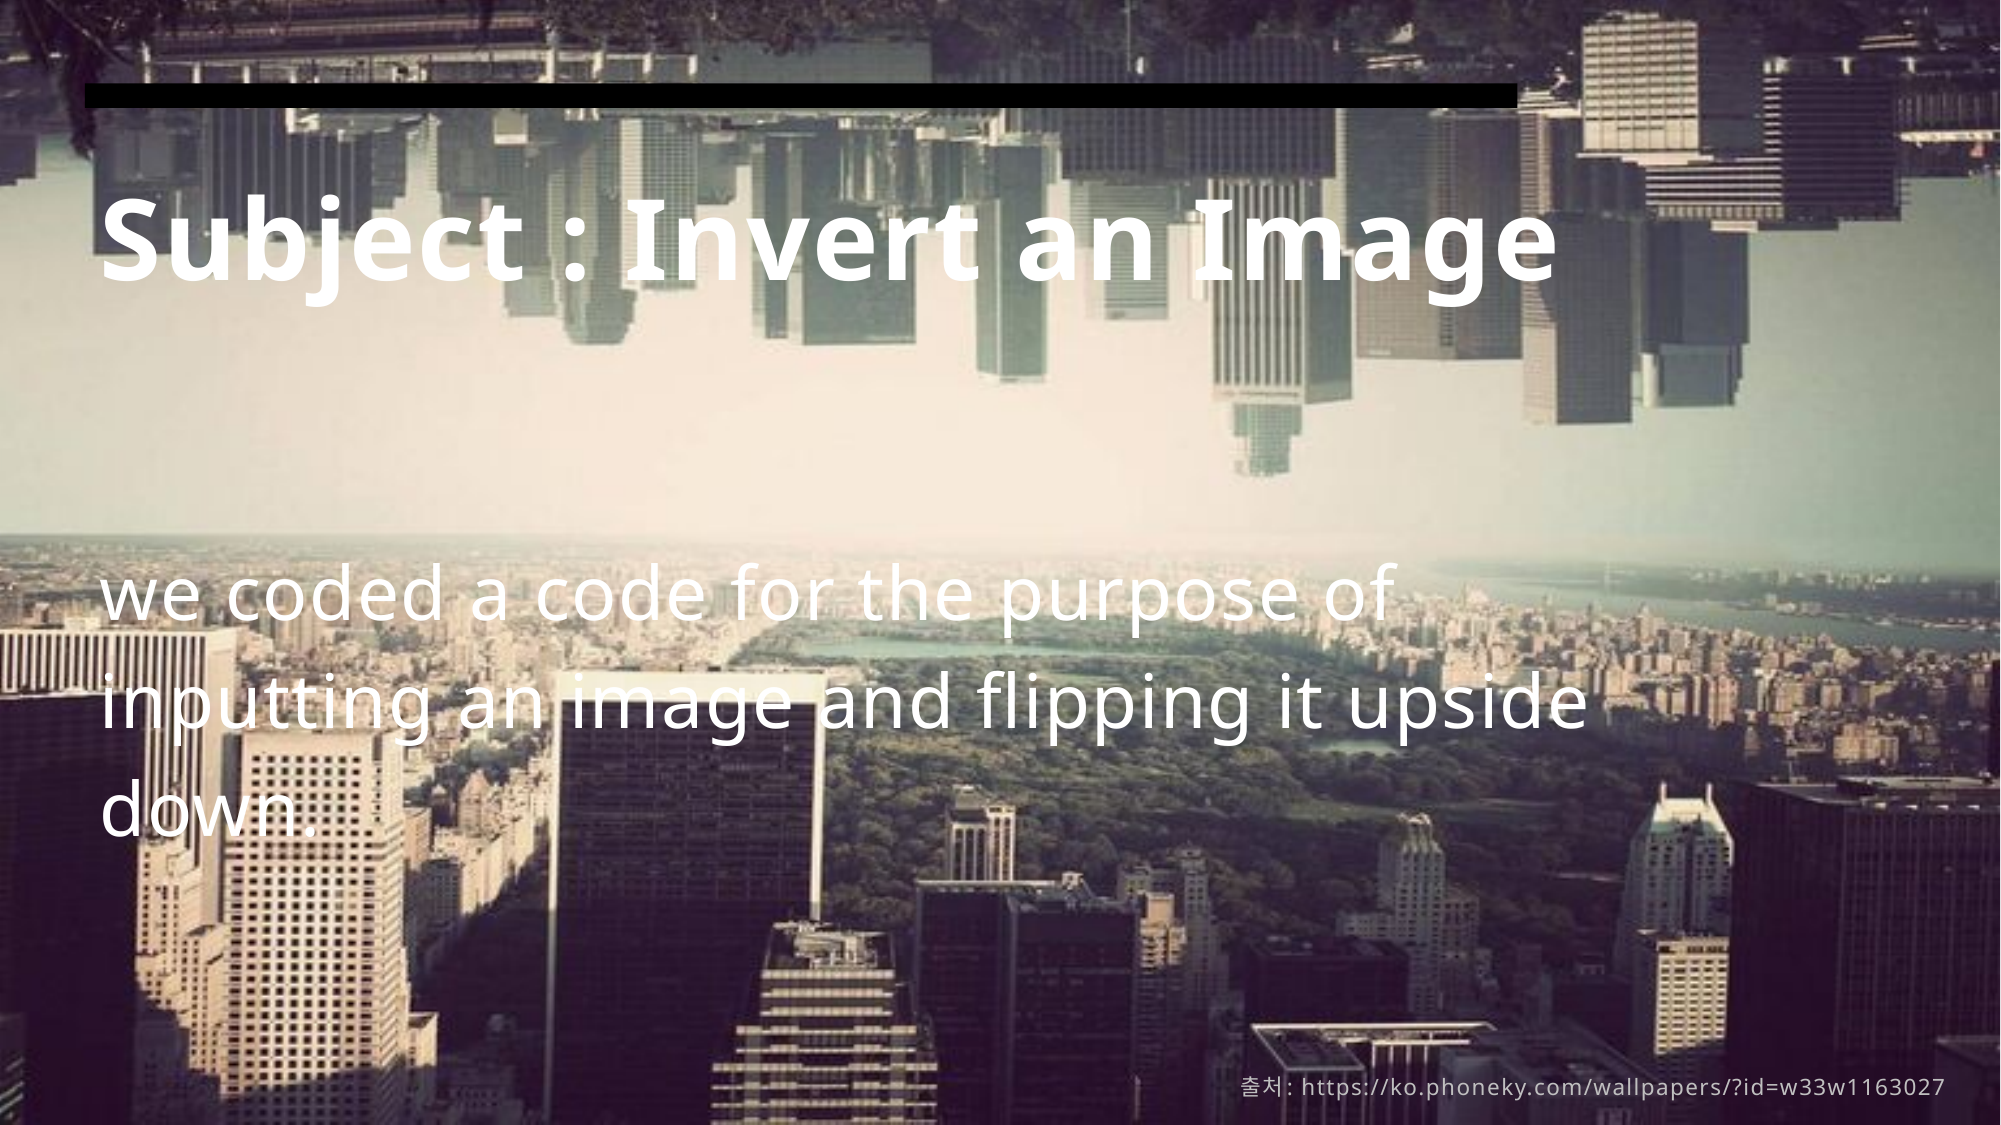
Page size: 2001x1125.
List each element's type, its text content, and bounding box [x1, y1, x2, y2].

title Subject : Invert an Image [84, 160, 1627, 478]
text_box [84, 82, 1518, 109]
text_box 출처: https://ko.phoneky.com/wallpapers/?id=w33w1163027 [1225, 1059, 2000, 1109]
list we coded a code for the purpose of inputting an image and flipping it upside down. [84, 520, 1694, 1016]
text_box [0, 0, 2000, 1125]
